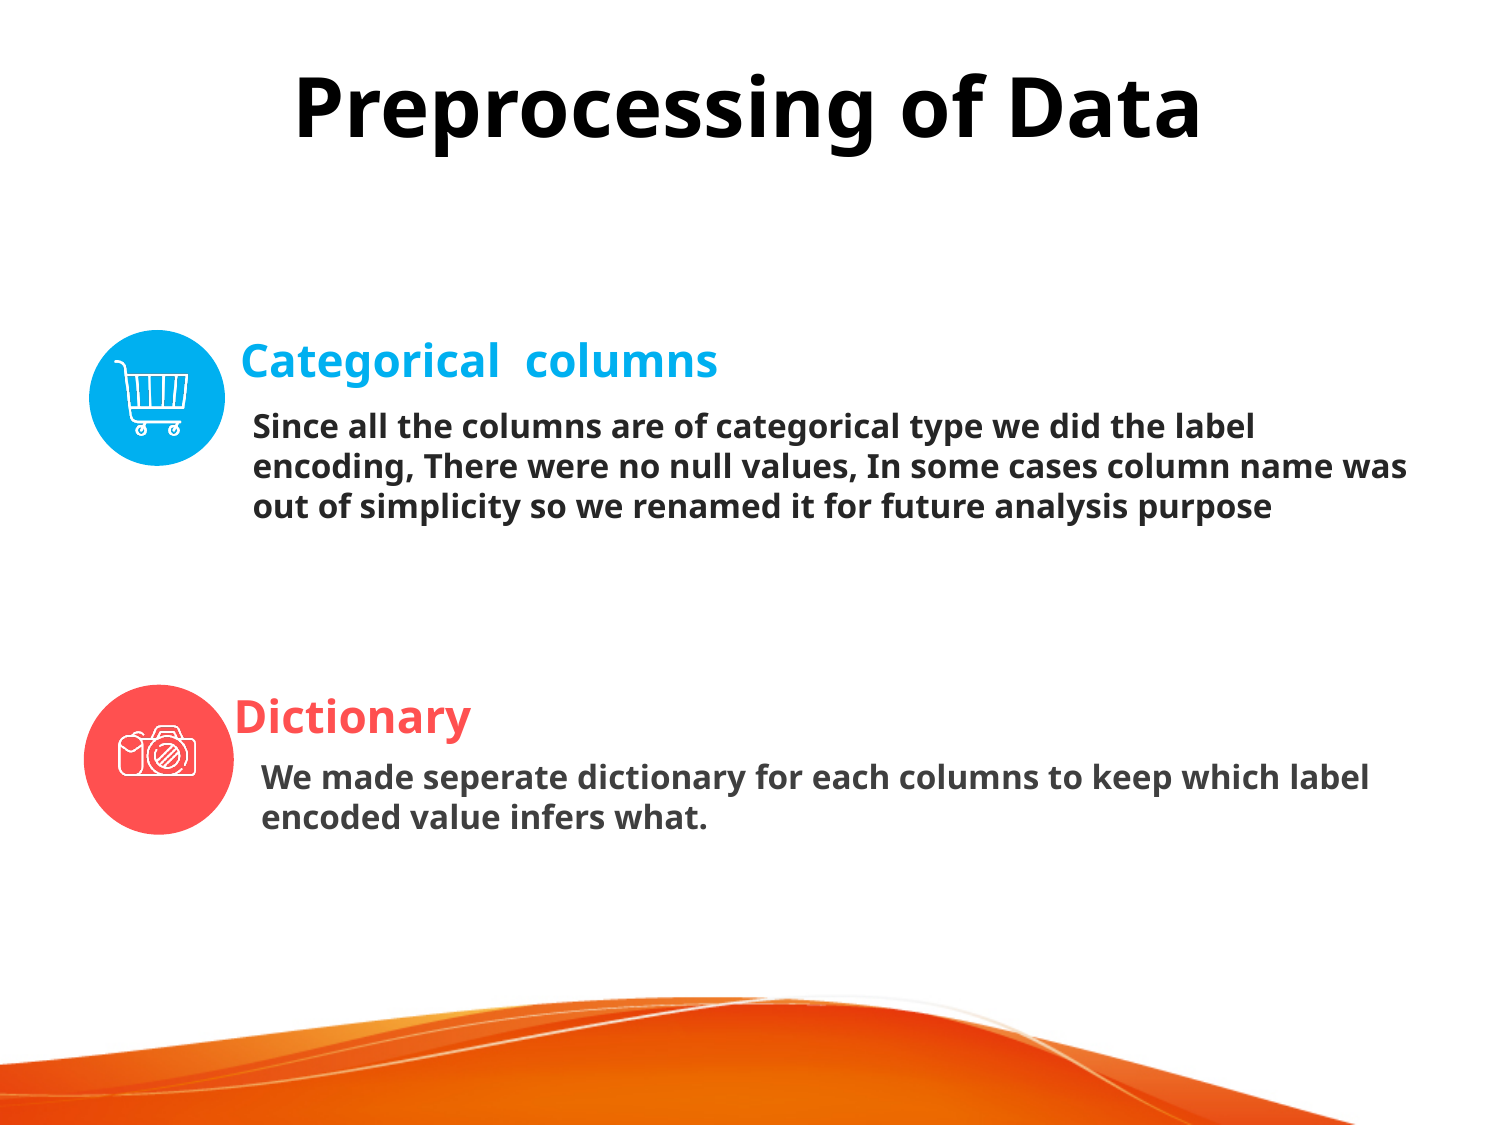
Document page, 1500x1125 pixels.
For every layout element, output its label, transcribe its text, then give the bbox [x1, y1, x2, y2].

text_box Preprocessing of Data [151, 46, 1346, 162]
picture [0, 0, 1500, 1125]
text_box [89, 324, 747, 466]
text_box Since all the columns are of categorical type we did the label encoding, There were no null values, In some cases column name was out of simplicity so we renamed it for future analysis purpose [237, 397, 1438, 533]
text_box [83, 679, 1413, 845]
